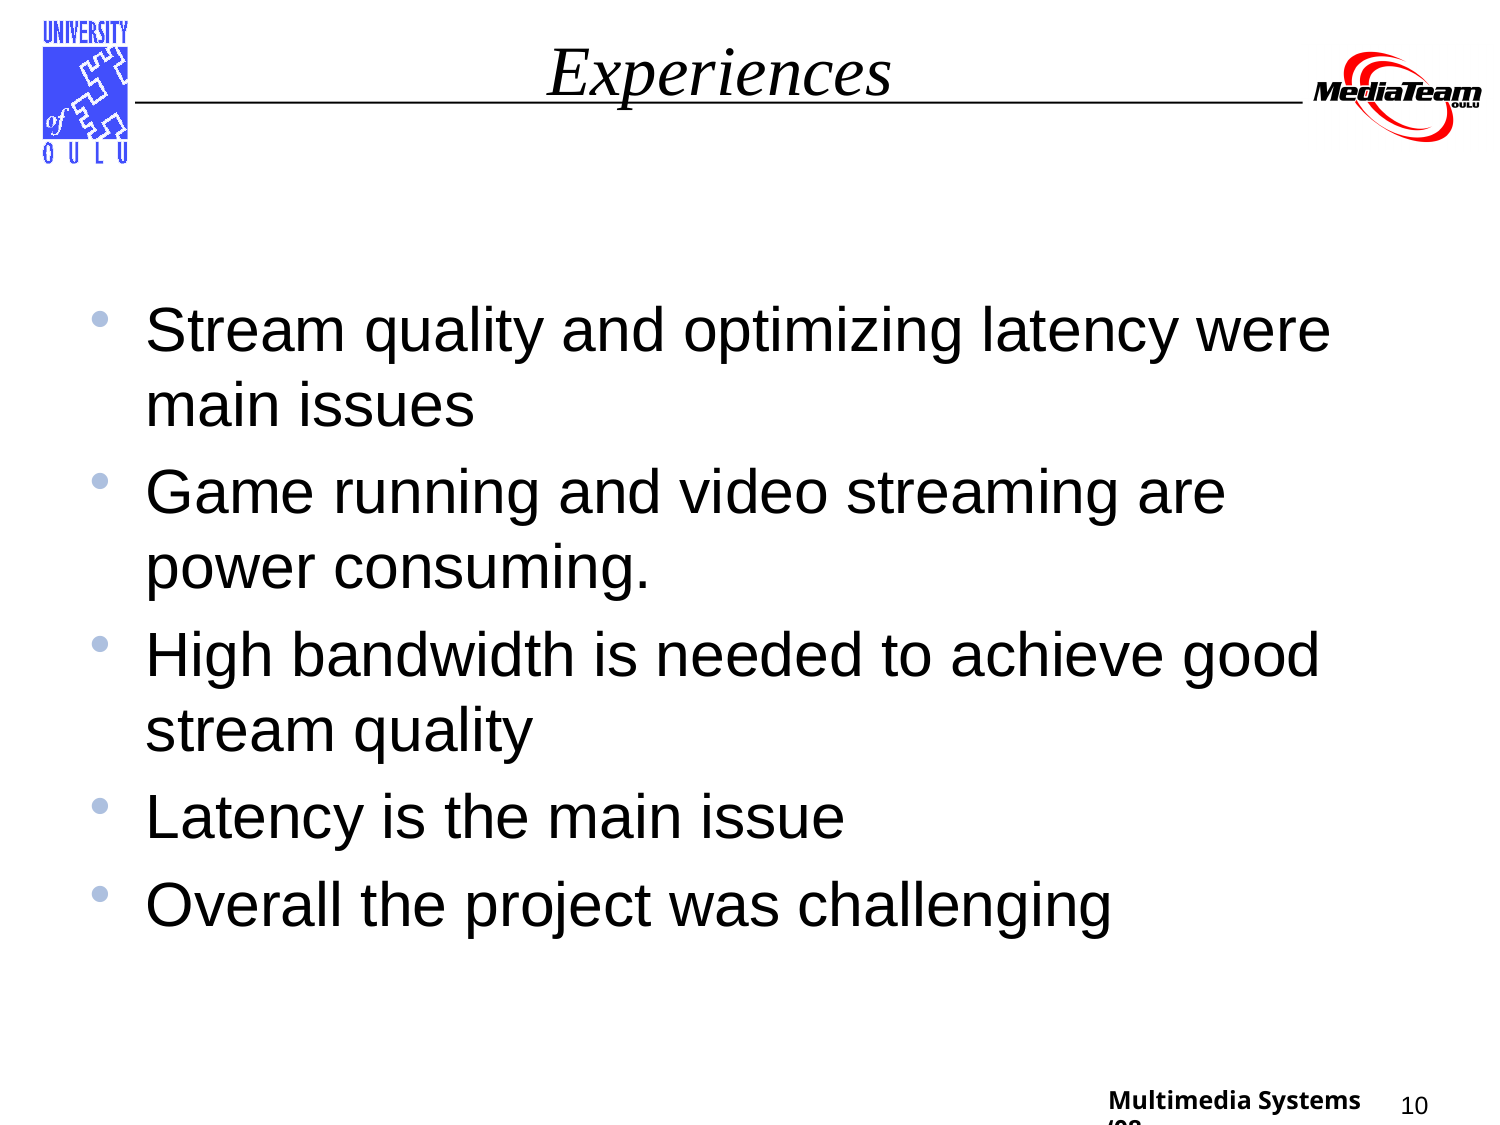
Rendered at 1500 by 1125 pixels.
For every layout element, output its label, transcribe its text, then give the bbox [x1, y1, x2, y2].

picture [41, 20, 128, 164]
list Stream quality and optimizing latency were main issues Game running and video streaming are power consuming. High bandwidth is needed to achieve good stream quality Latency is the main issue Overall the project was challenging [74, 281, 1357, 1001]
title Experiences [159, 4, 1281, 131]
